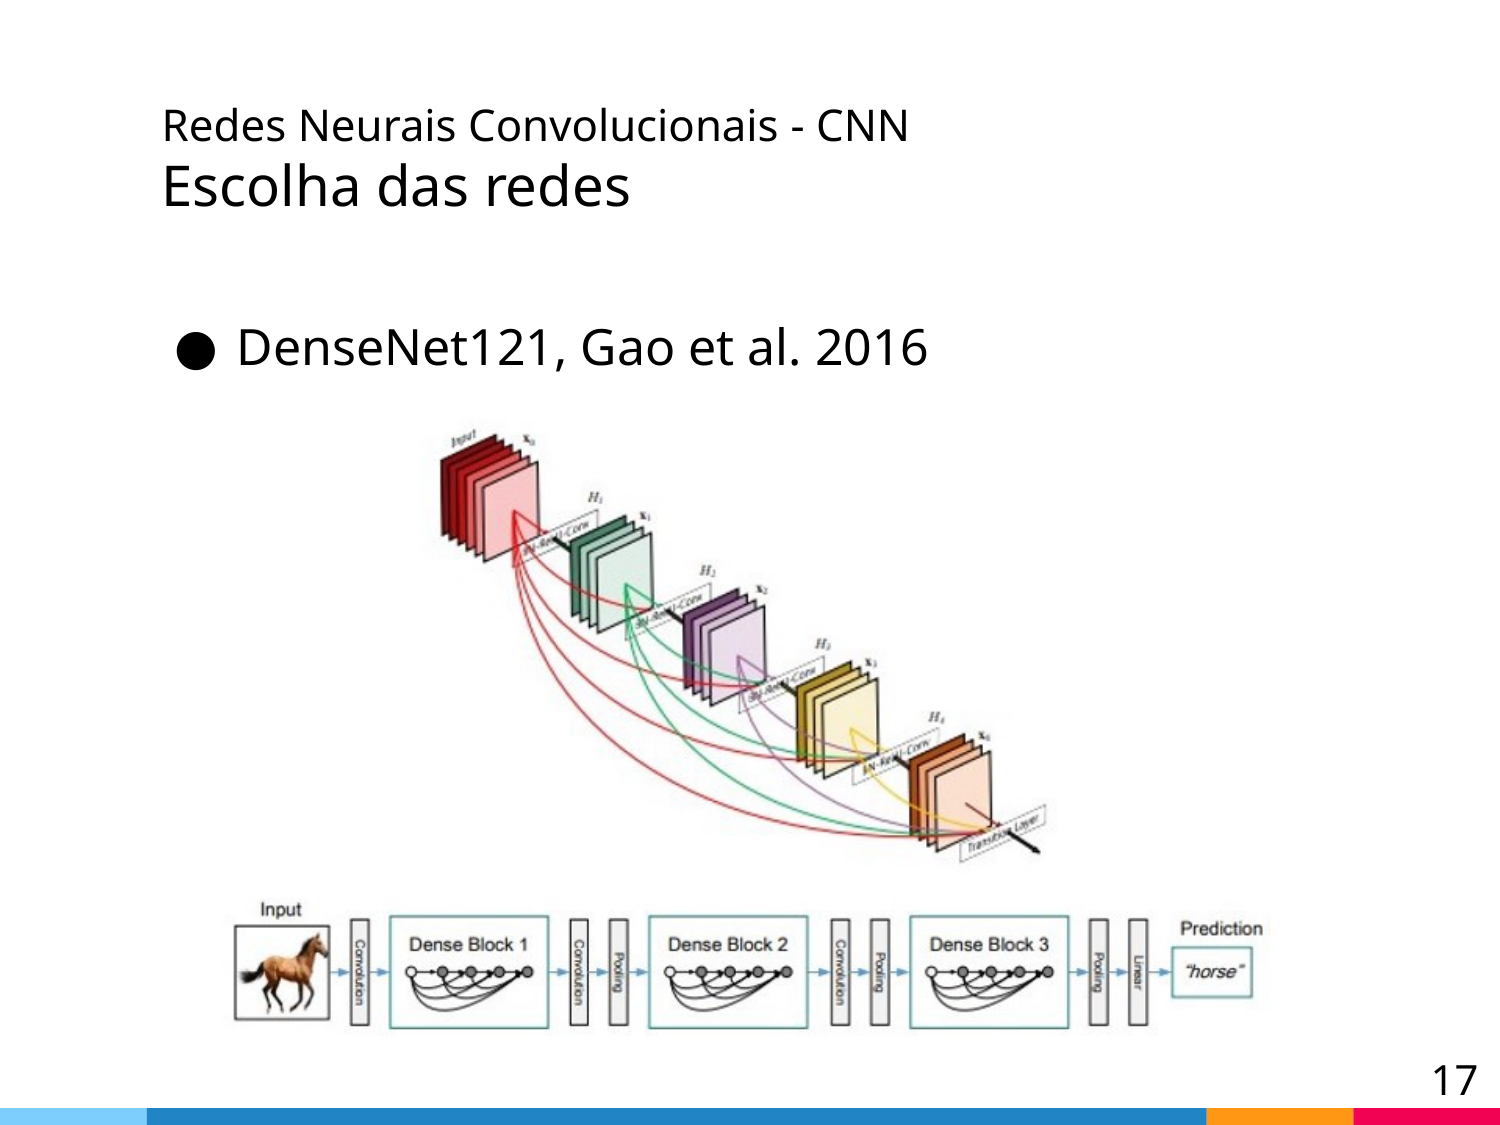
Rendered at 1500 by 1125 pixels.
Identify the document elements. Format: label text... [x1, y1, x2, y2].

title Redes Neurais Convolucionais - CNN Escolha das redes [146, 45, 1472, 233]
slide_number ‹#› [1403, 1038, 1494, 1125]
list DenseNet121, Gao et al. 2016 [146, 300, 1500, 1078]
picture [220, 385, 1280, 1068]
